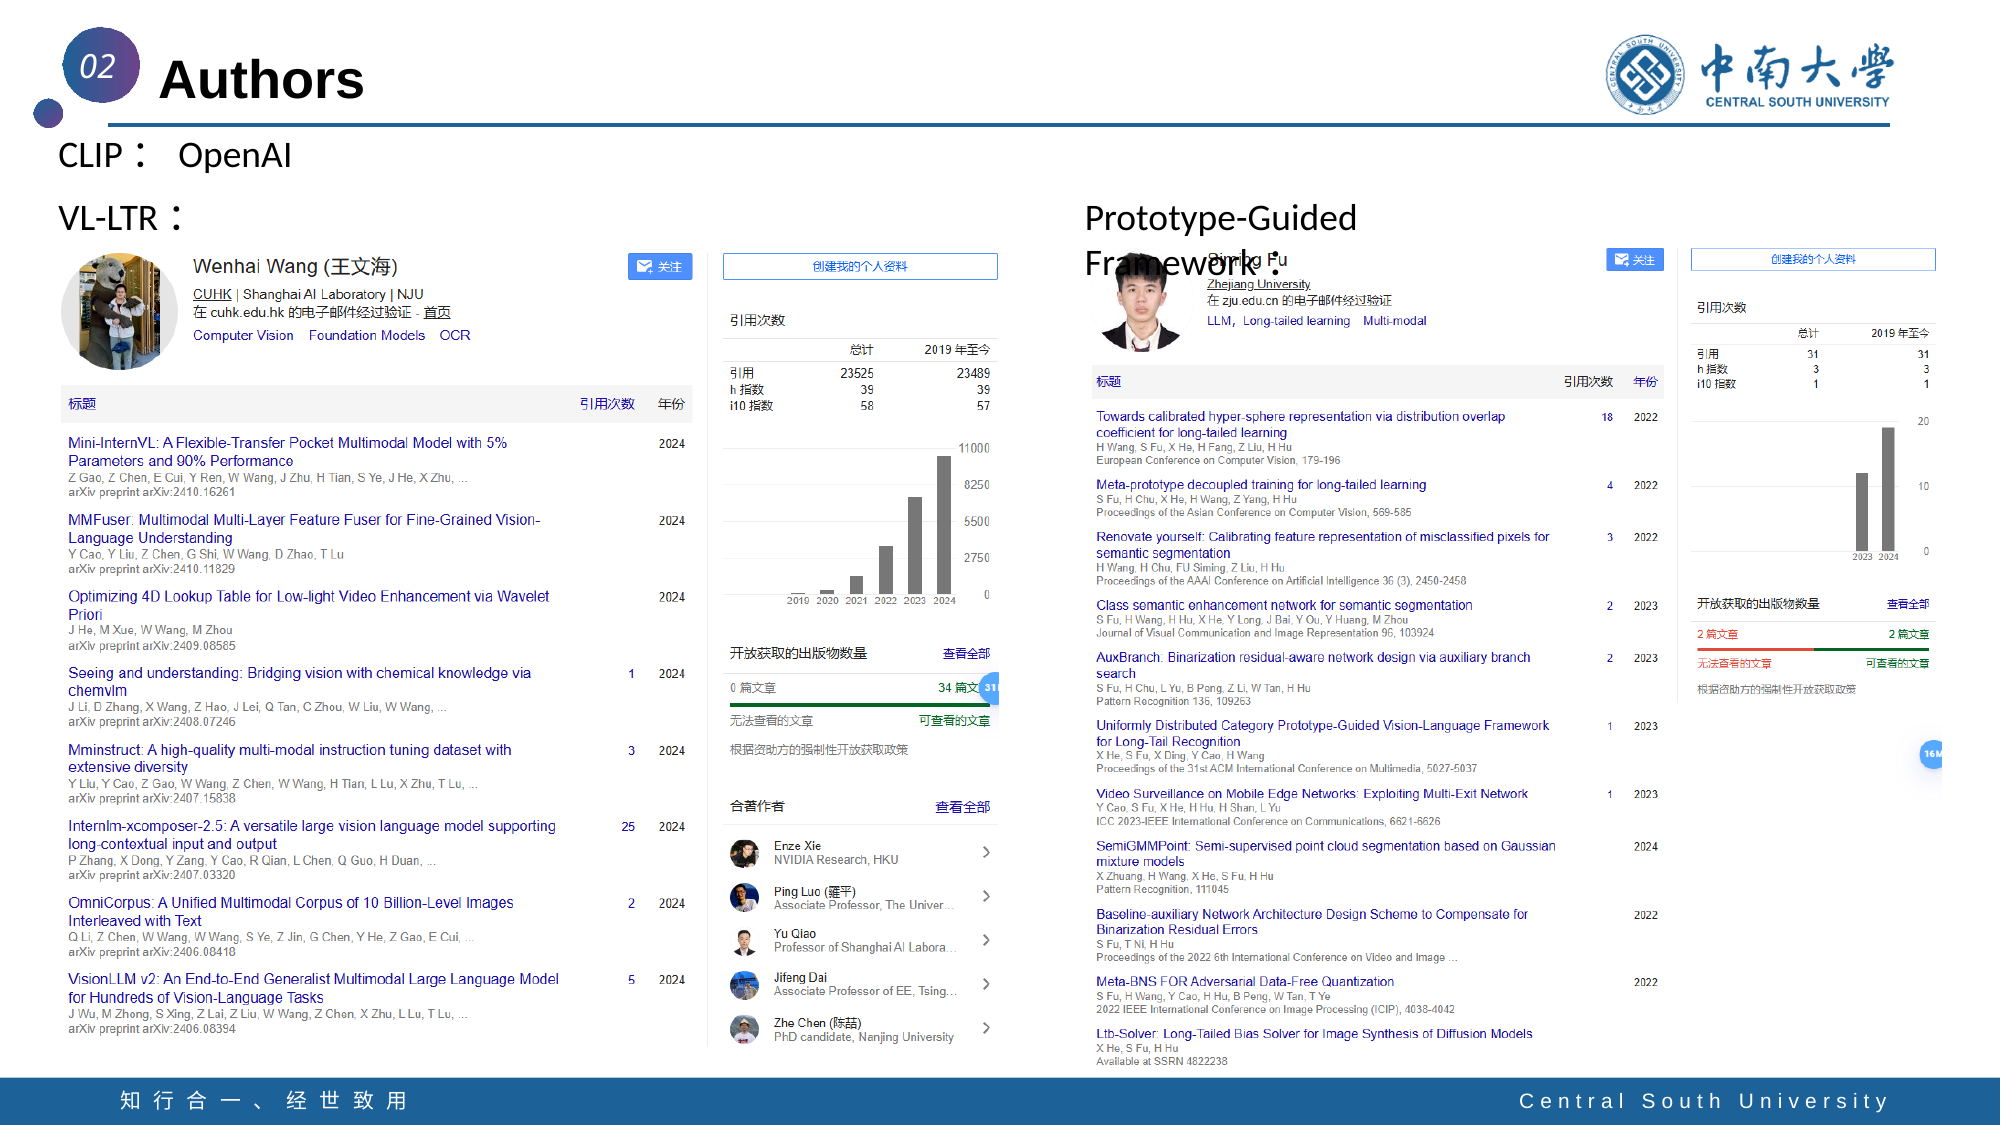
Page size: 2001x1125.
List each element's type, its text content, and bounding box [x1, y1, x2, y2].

text_box Authors [158, 0, 1050, 118]
text_box Central South University [1504, 1080, 1902, 1120]
picture [1092, 240, 1942, 1077]
text_box CLIP：OpenAI [43, 125, 758, 183]
text_box Prototype-Guided Framework： [1070, 185, 1562, 291]
picture [1595, 28, 1907, 121]
text_box [0, 1077, 2000, 1125]
text_box VL-LTR： [43, 185, 273, 245]
text_box 知行合一、经世致用 [105, 1080, 423, 1120]
picture [58, 240, 999, 1047]
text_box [33, 26, 153, 128]
